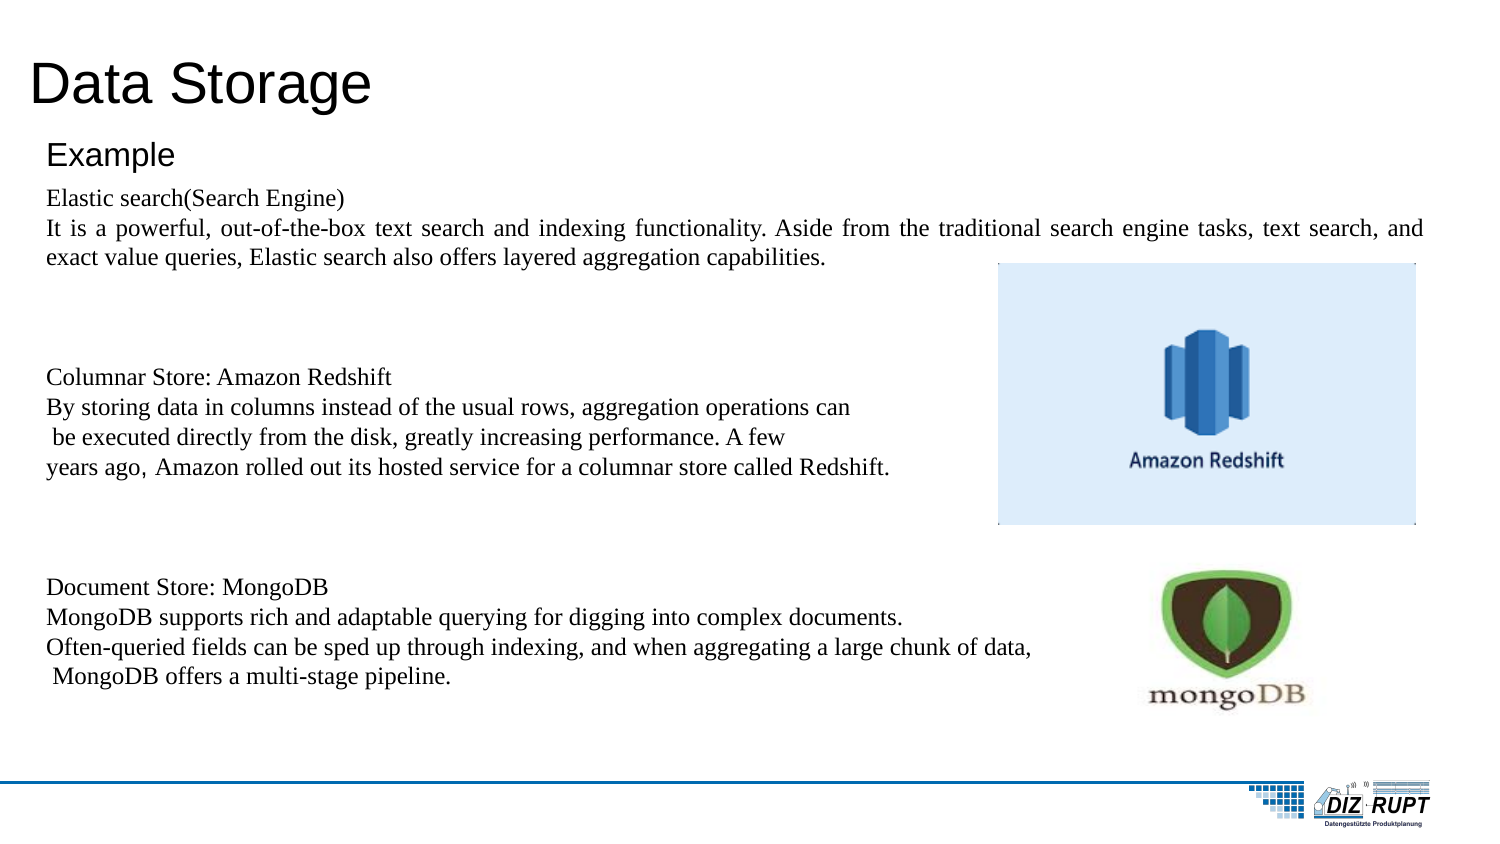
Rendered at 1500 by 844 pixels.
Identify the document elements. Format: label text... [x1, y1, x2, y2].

picture [1249, 788, 1434, 828]
picture [998, 263, 1416, 774]
text_box Elastic search(Search Engine) It is a powerful, out-of-the-box text search and indexing functionality. Aside from the traditional search engine tasks, text search, and exact value queries, Elastic search also offers layered aggregation capabilities. Columnar Store: Amazon Redshift By storing data in columns instead of the usual rows, aggregation operations can be executed directly from the disk, greatly increasing performance. A few years ago, Amazon rolled out its hosted service for a columnar store called Redshift. Document Store: MongoDB MongoDB supports rich and adaptable querying for digging into complex documents. Often-queried fields can be sped up through indexing, and when aggregating a large chunk of data, MongoDB offers a multi-stage pipeline. [31, 143, 1441, 788]
title Data Storage Example [29, 53, 1434, 102]
